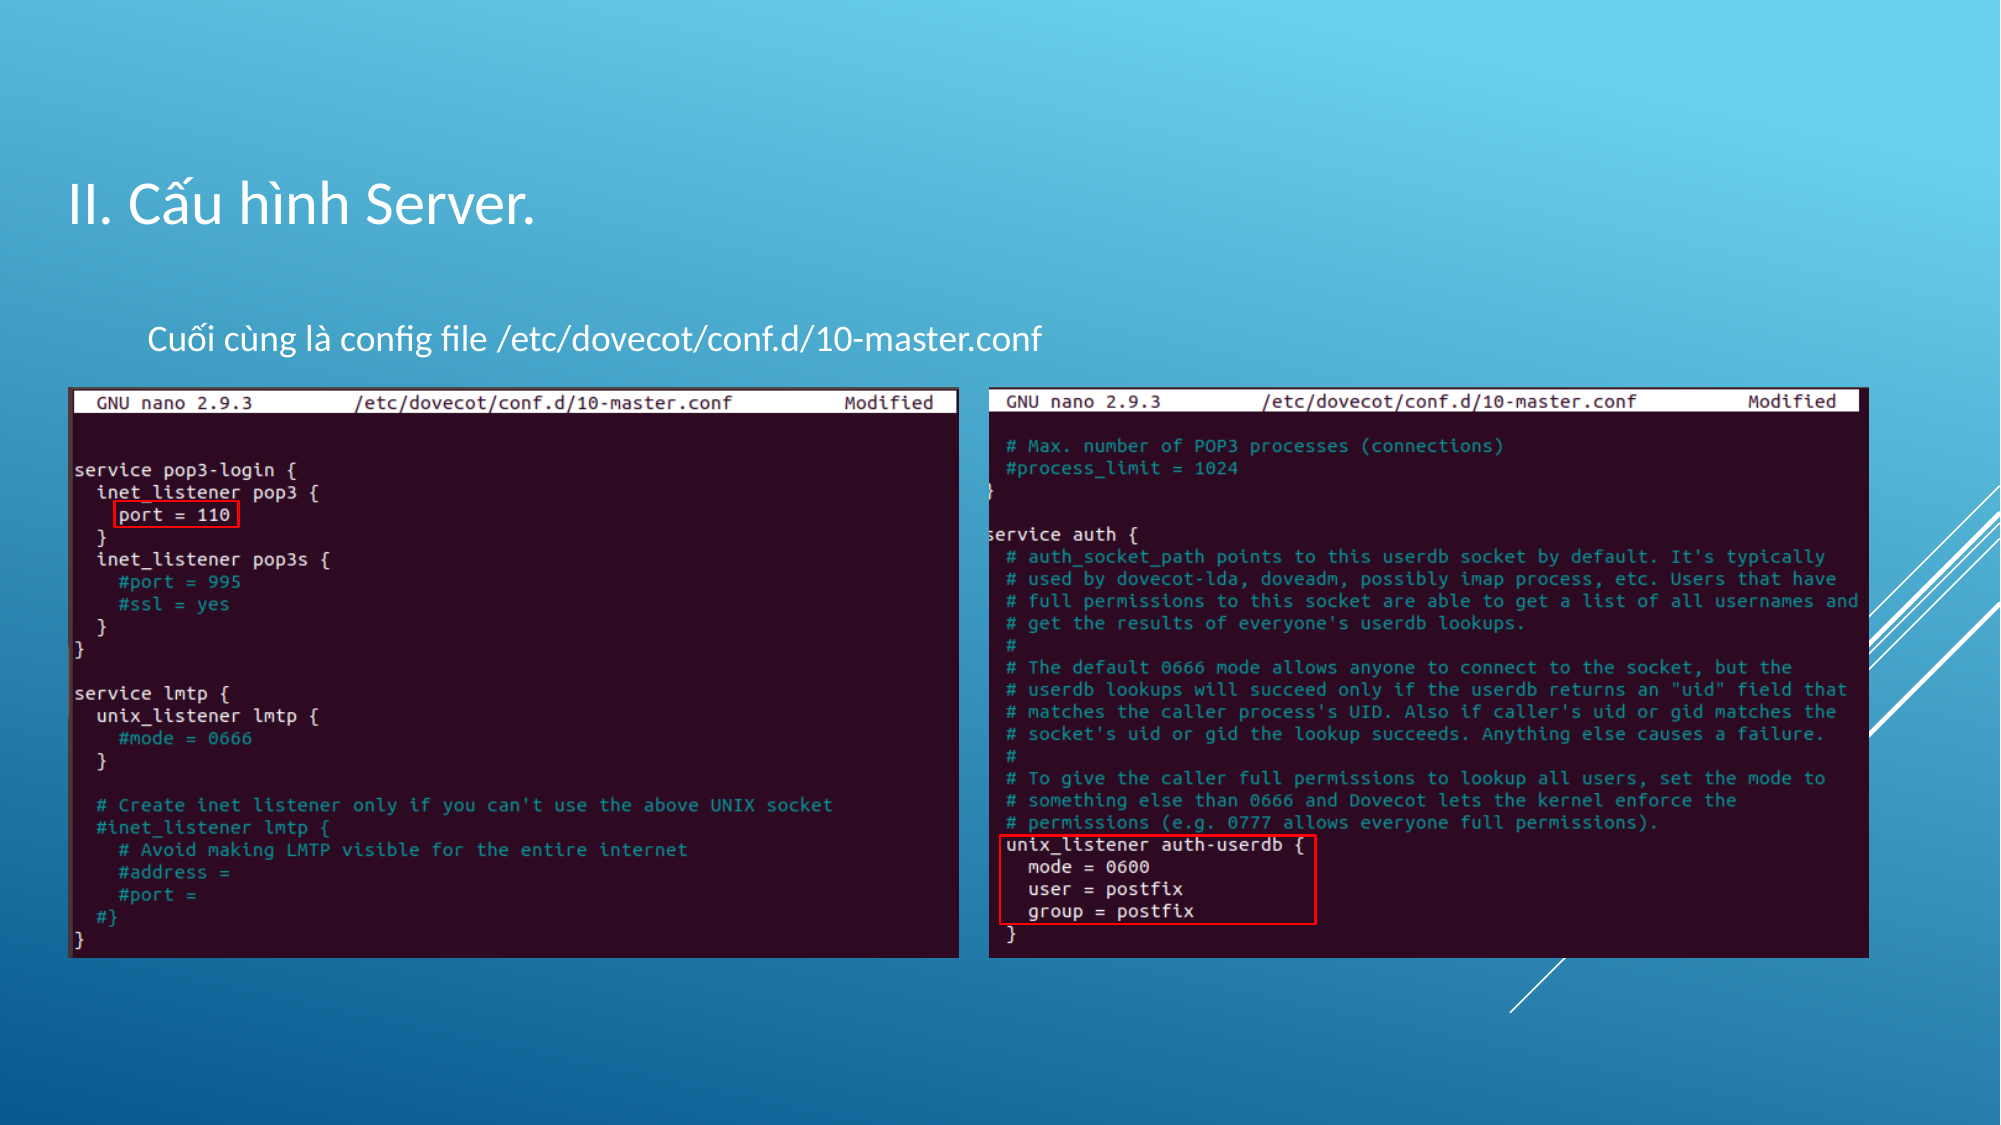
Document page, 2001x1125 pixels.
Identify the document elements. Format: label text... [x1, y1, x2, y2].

text_box Cuối cùng là config file /etc/dovecot/conf.d/10-master.conf [132, 307, 1305, 367]
text_box II. Cấu hình Server. [52, 154, 1000, 245]
picture [989, 387, 1869, 958]
picture [68, 387, 959, 958]
